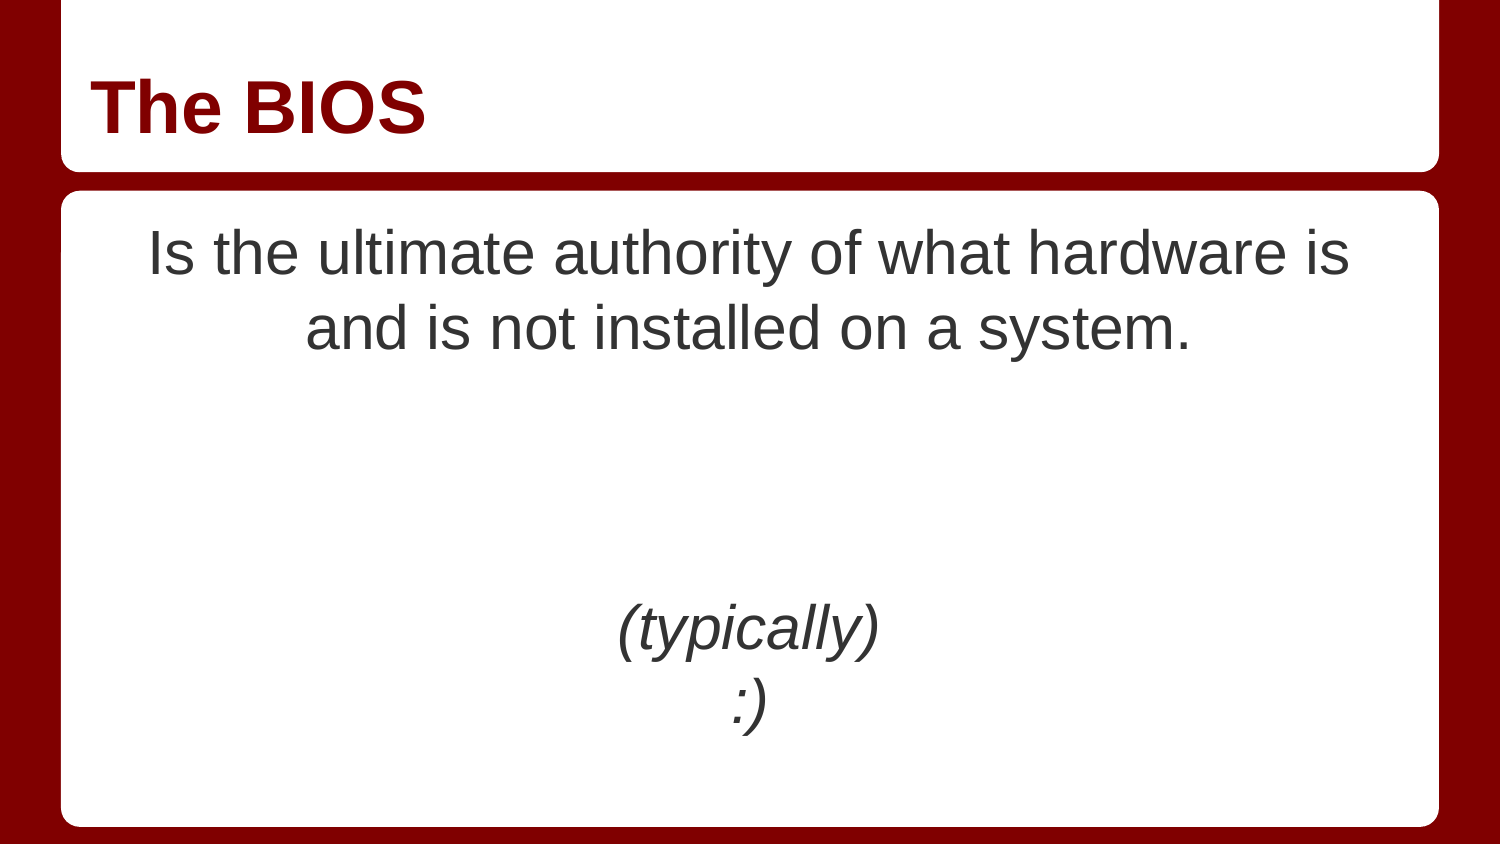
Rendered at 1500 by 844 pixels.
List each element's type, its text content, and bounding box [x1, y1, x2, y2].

title The BIOS [75, 22, 1425, 164]
list Is the ultimate authority of what hardware is and is not installed on a system. (typically) :) [75, 196, 1425, 808]
